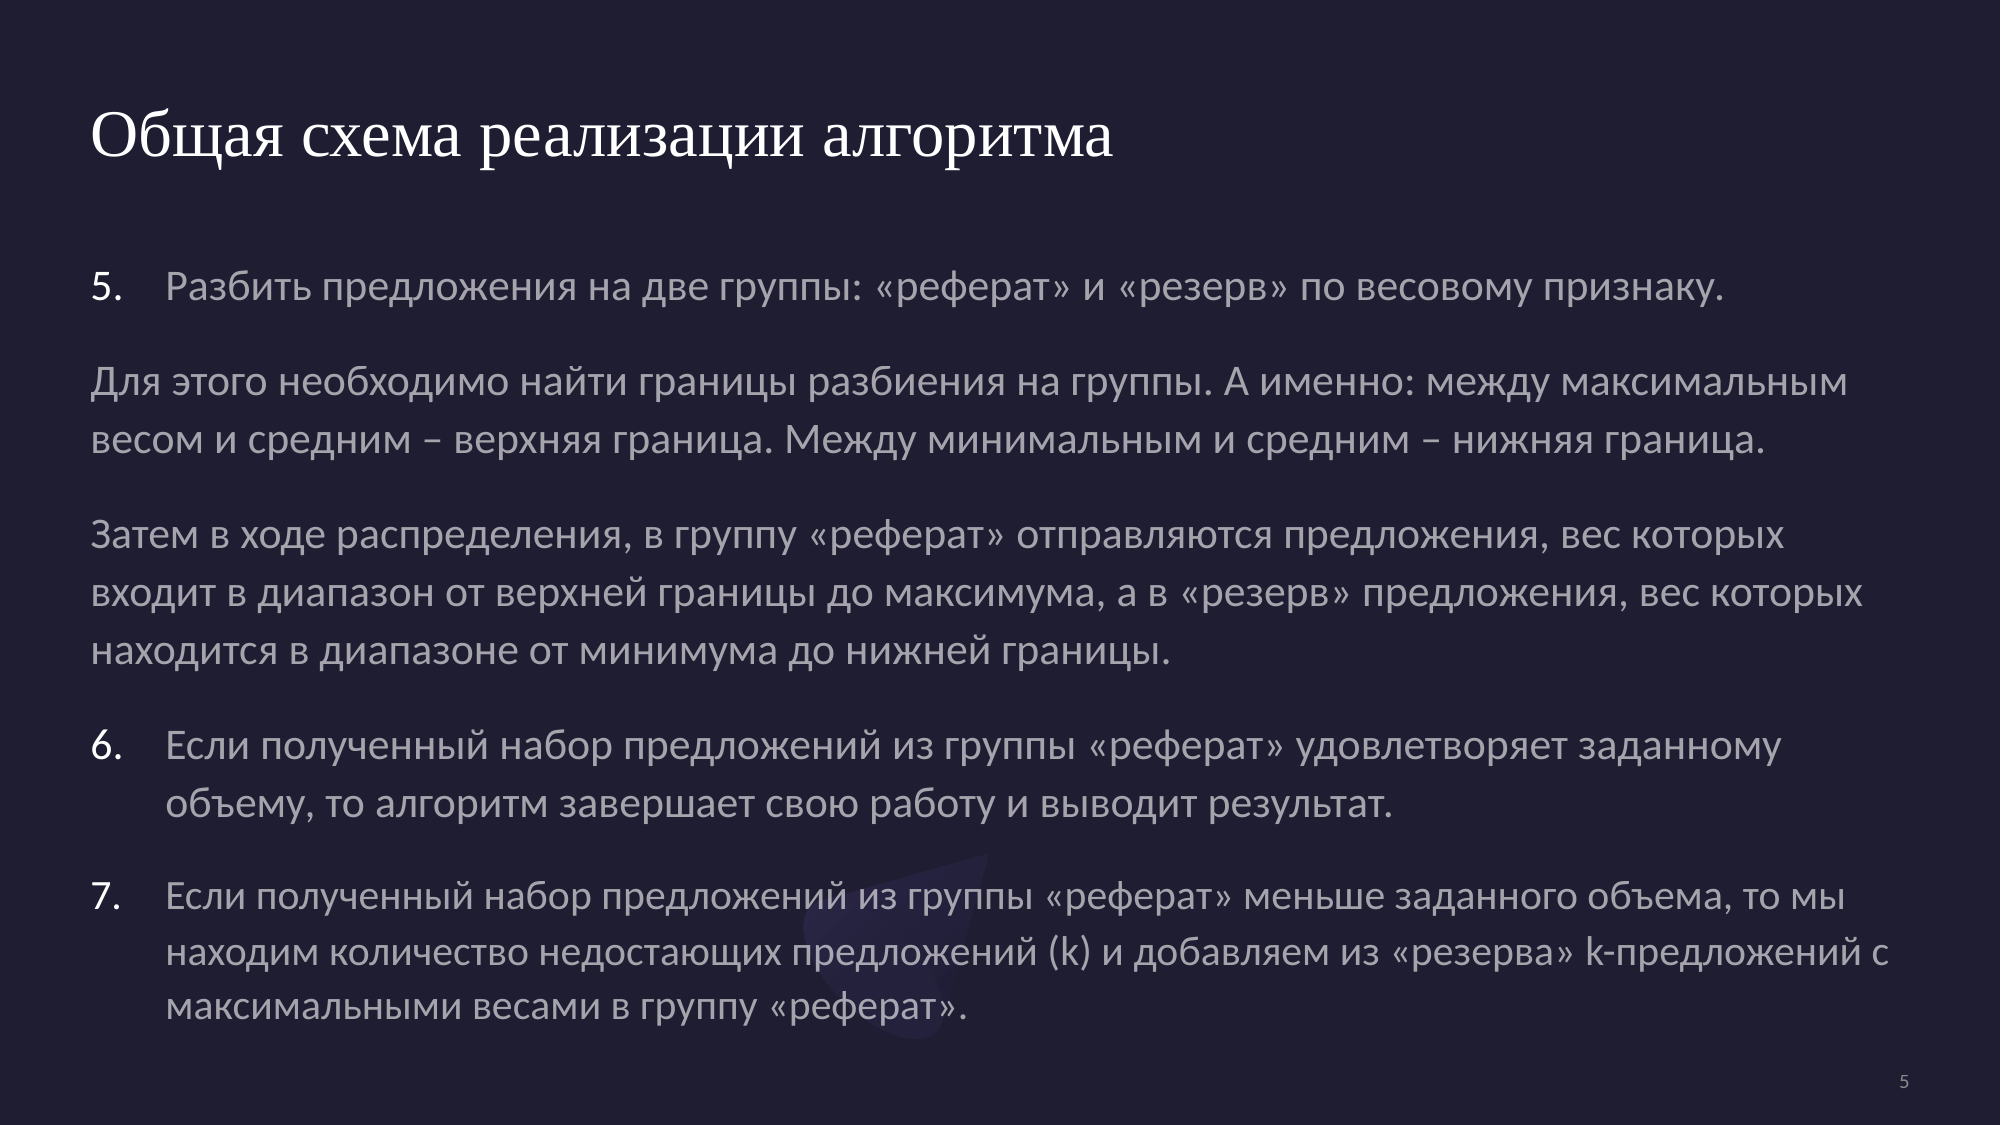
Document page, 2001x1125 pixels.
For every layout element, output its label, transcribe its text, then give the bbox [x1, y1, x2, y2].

list Разбить предложения на две группы: «реферат» и «резерв» по весовому признаку. Для этого необходимо найти границы разбиения на группы. А именно: между максимальным весом и средним – верхняя граница. Между минимальным и средним – нижняя граница. Затем в ходе распределения, в группу «реферат» отправляются предложения, вес которых входит в диапазон от верхней границы до максимума, а в «резерв» предложения, вес которых находится в диапазоне от минимума до нижней границы. Если полученный набор предложений из группы «реферат» удовлетворяет заданному объему, то алгоритм завершает свою работу и выводит результат. Если полученный набор предложений из группы «реферат» меньше заданного объема, то мы находим количество недостающих предложений (k) и добавляем из «резерва» k-предложений с максимальными весами в группу «реферат». [90, 251, 1910, 1068]
title Общая схема реализации алгоритма [90, 90, 1910, 251]
slide_number 5 [1632, 1067, 1910, 1093]
